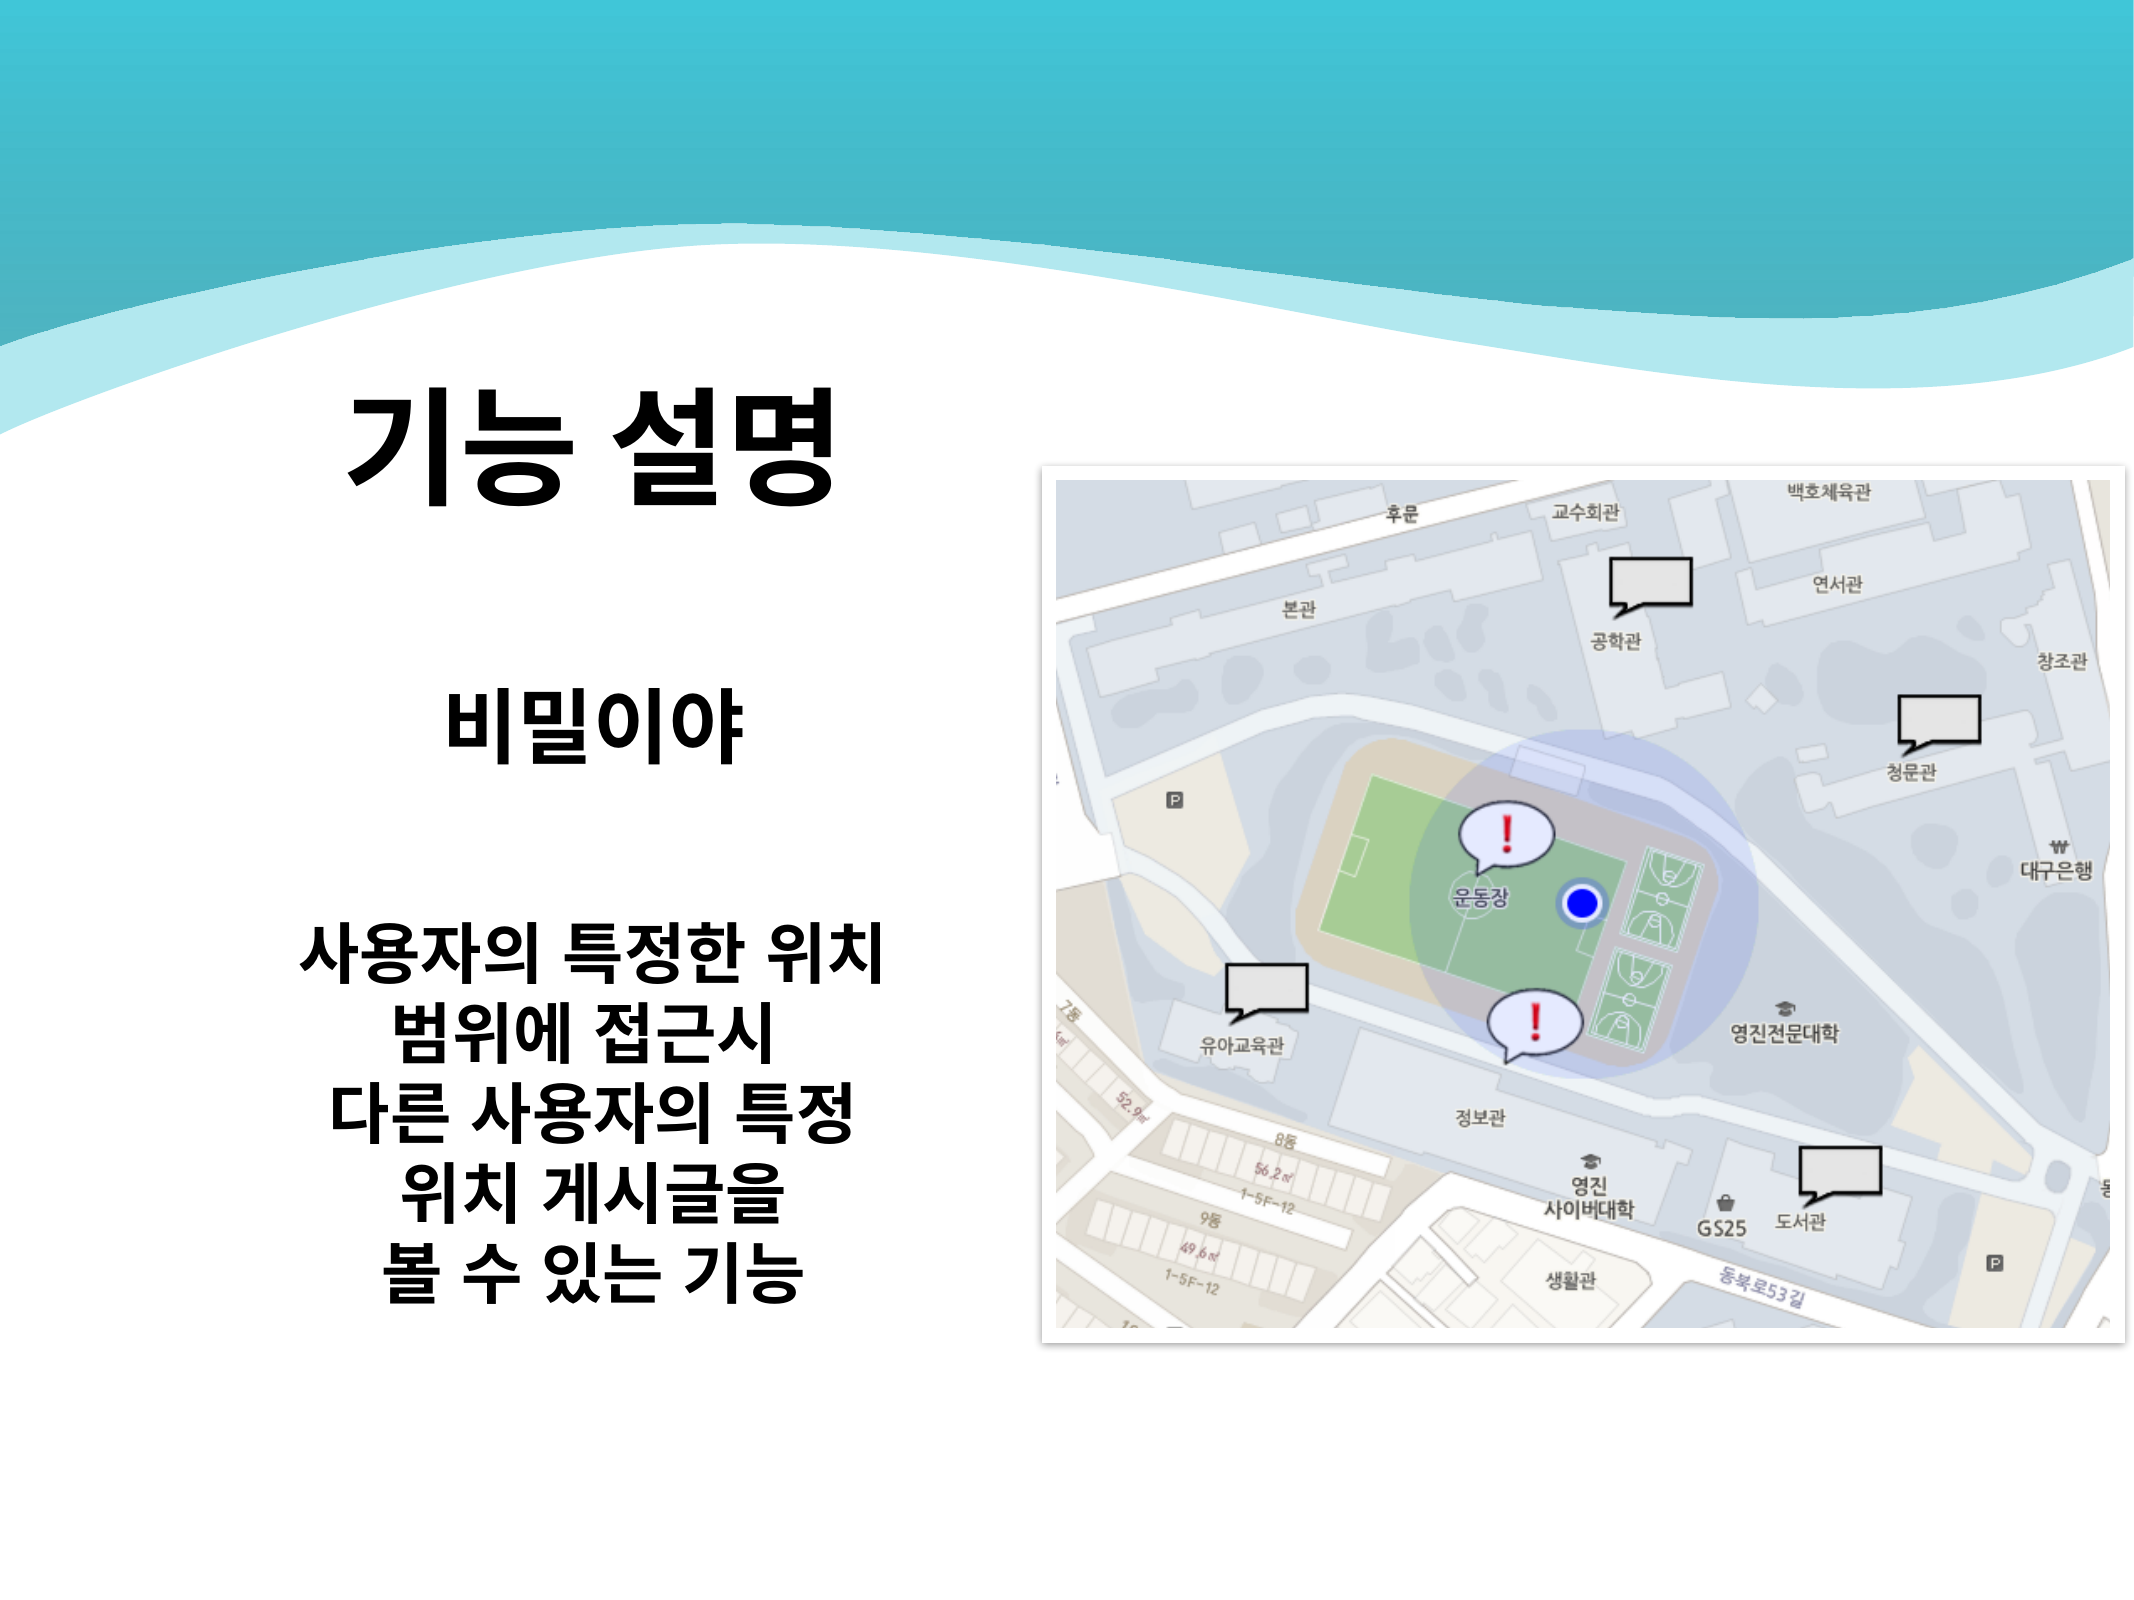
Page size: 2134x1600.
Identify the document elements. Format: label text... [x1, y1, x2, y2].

list 사용자의 특정한 위치 범위에 접근시 다른 사용자의 특정 위치 게시글을 볼 수 있는 기능 [156, 904, 1032, 1478]
title 기능 설명 비밀이야 [156, 125, 1032, 782]
picture [1055, 479, 2111, 1329]
